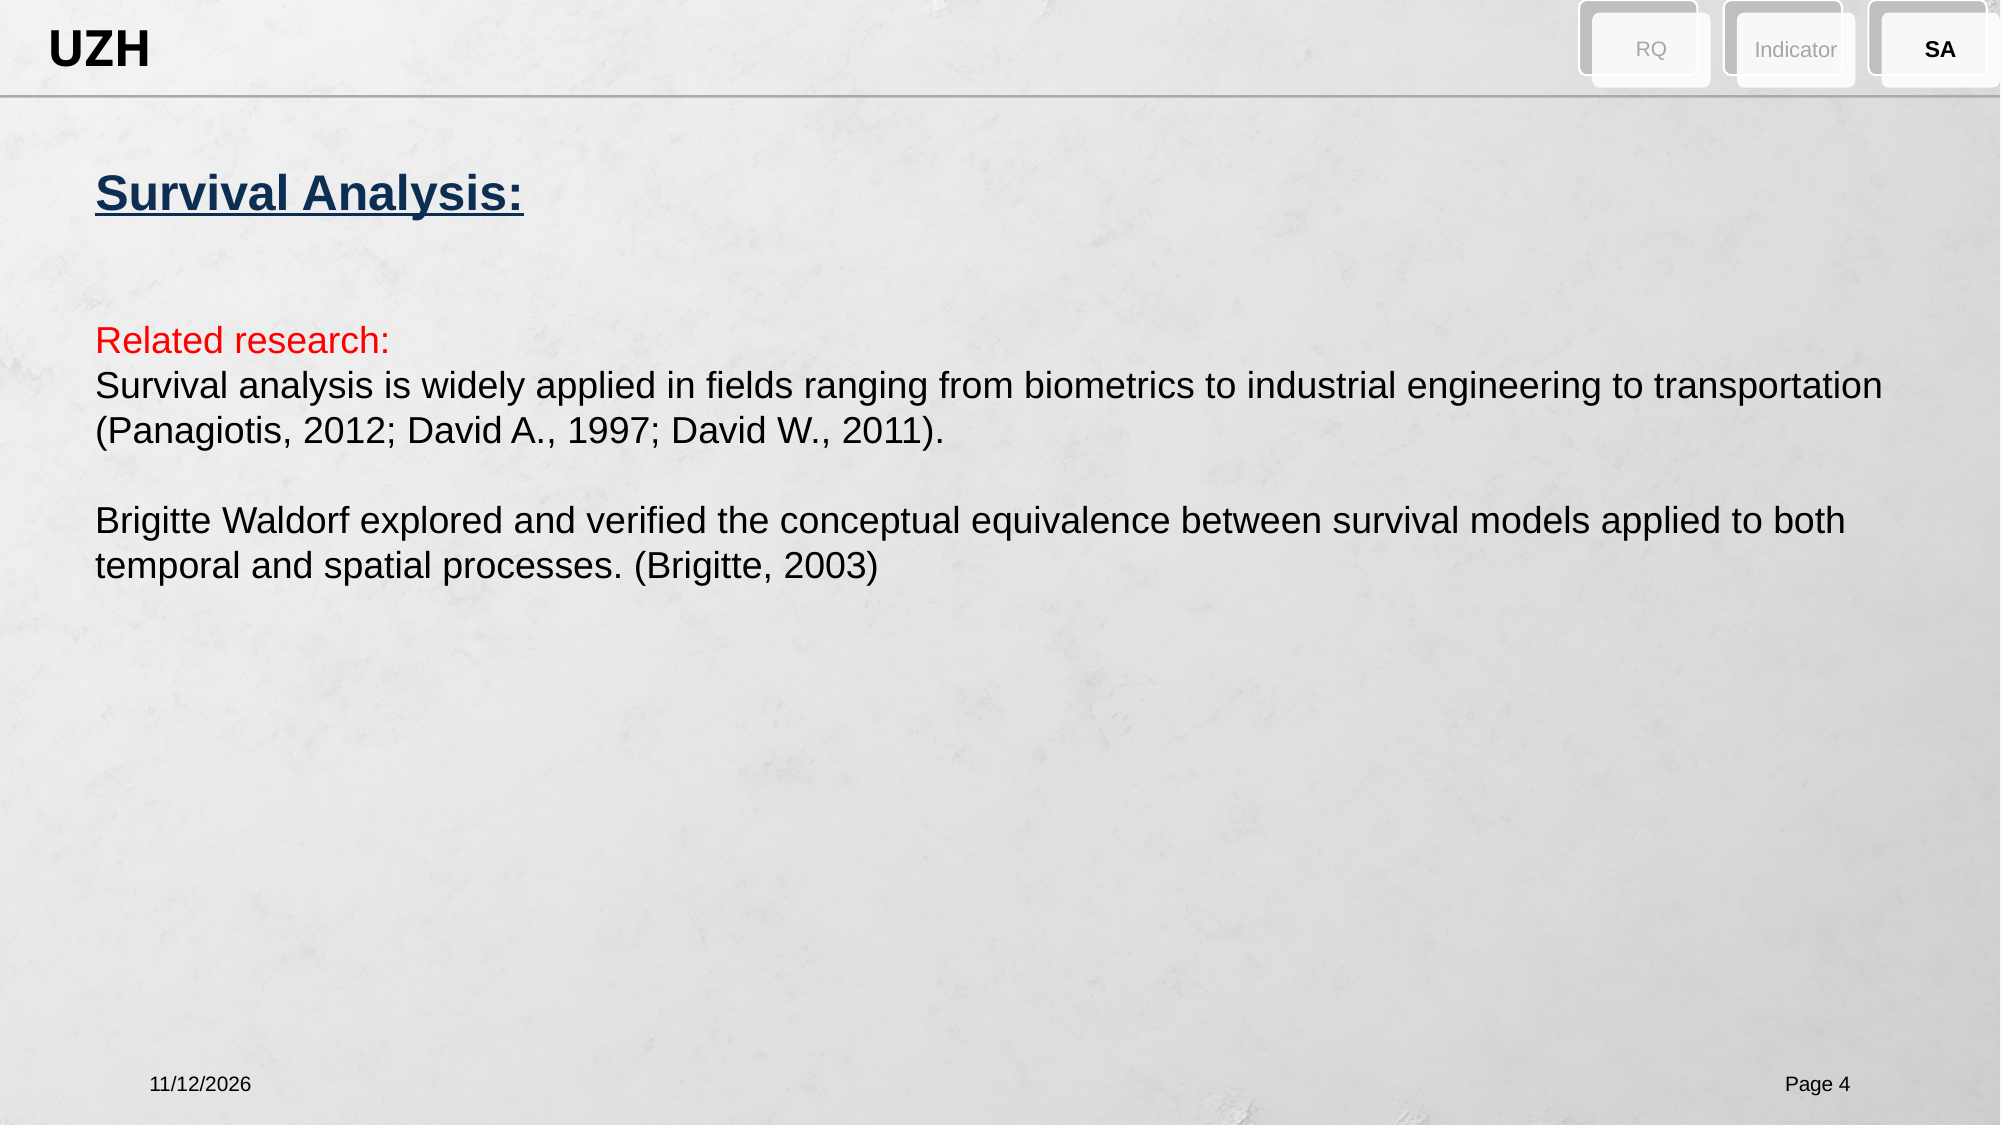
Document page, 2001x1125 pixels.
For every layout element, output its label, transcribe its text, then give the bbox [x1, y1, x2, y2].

slide_number Page 4 [1714, 1070, 1851, 1106]
text_box Survival Analysis: [80, 152, 630, 228]
picture [0, 0, 2001, 1125]
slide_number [149, 1070, 354, 1106]
text_box Related research: Survival analysis is widely applied in fields ranging from biometrics to industrial engineering to transportation (Panagiotis, 2012; David A., 1997; David W., 2011). Brigitte Waldorf explored and verified the conceptual equivalence between survival models applied to both temporal and spatial processes. (Brigitte, 2003) [80, 308, 1908, 594]
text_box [1578, 0, 2000, 88]
